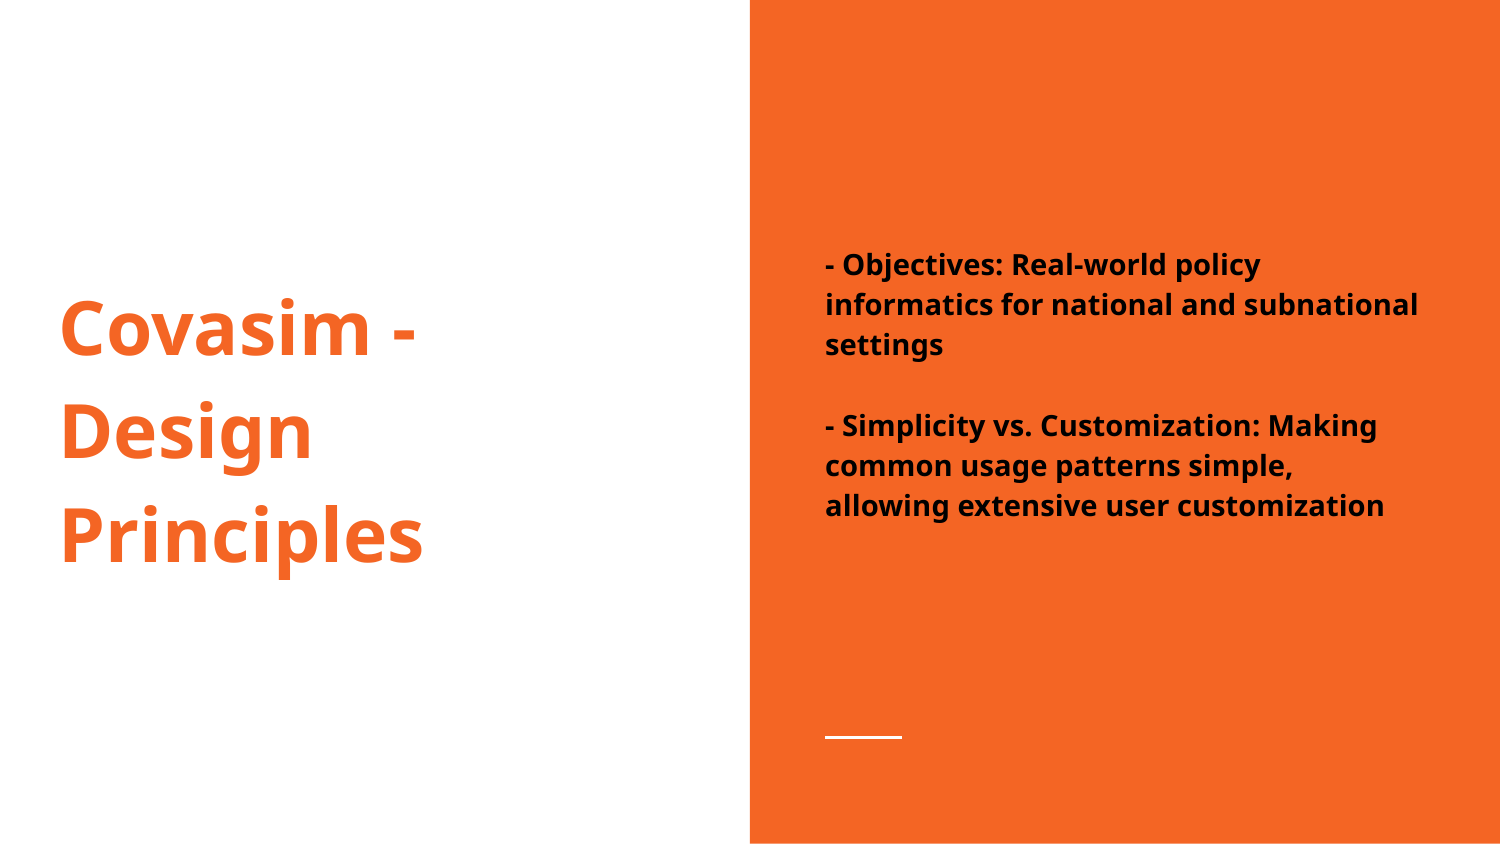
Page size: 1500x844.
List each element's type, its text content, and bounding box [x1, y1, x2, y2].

list - Objectives: Real-world policy informatics for national and subnational settings - Simplicity vs. Customization: Making common usage patterns simple, allowing extensive user customization [810, 118, 1440, 725]
title Covasim - Design Principles [43, 313, 708, 530]
